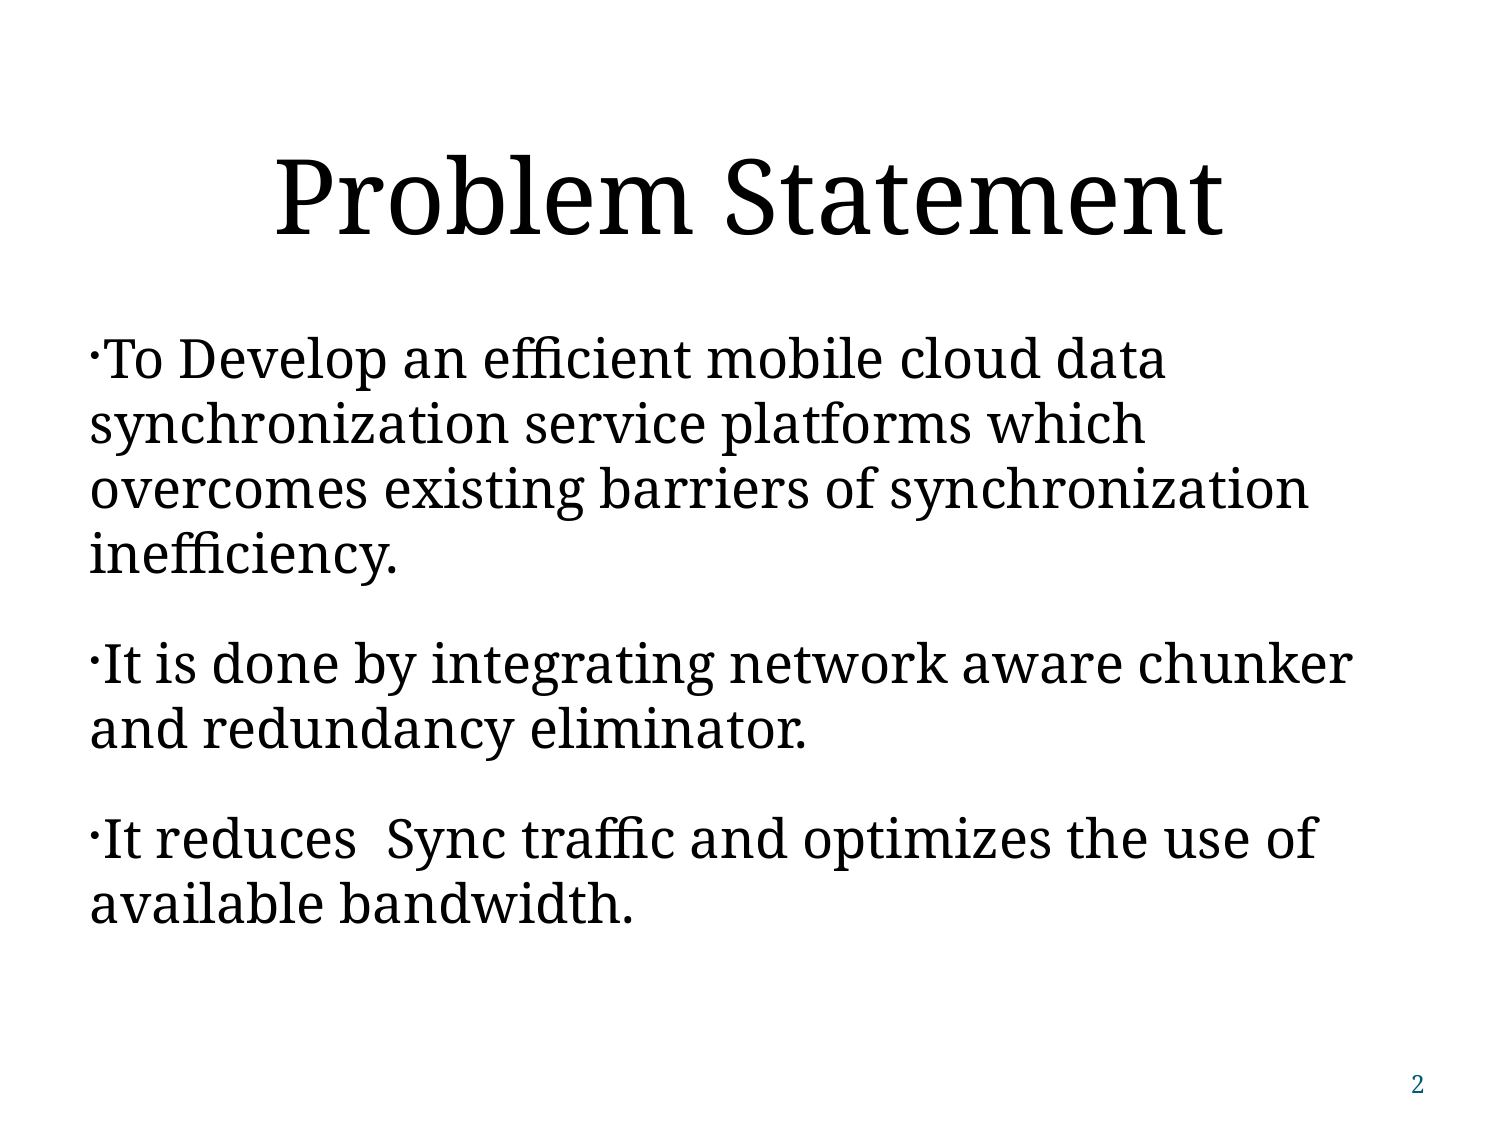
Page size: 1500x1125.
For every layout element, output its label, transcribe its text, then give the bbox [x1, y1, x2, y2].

text_box Problem Statement [99, 160, 1401, 256]
text_box To Develop an efficient mobile cloud data synchronization service platforms which overcomes existing barriers of synchronization inefficiency. It is done by integrating network aware chunker and redundancy eliminator. It reduces Sync traffic and optimizes the use of available bandwidth. [75, 317, 1425, 1038]
text_box 2 [1299, 1042, 1425, 1103]
